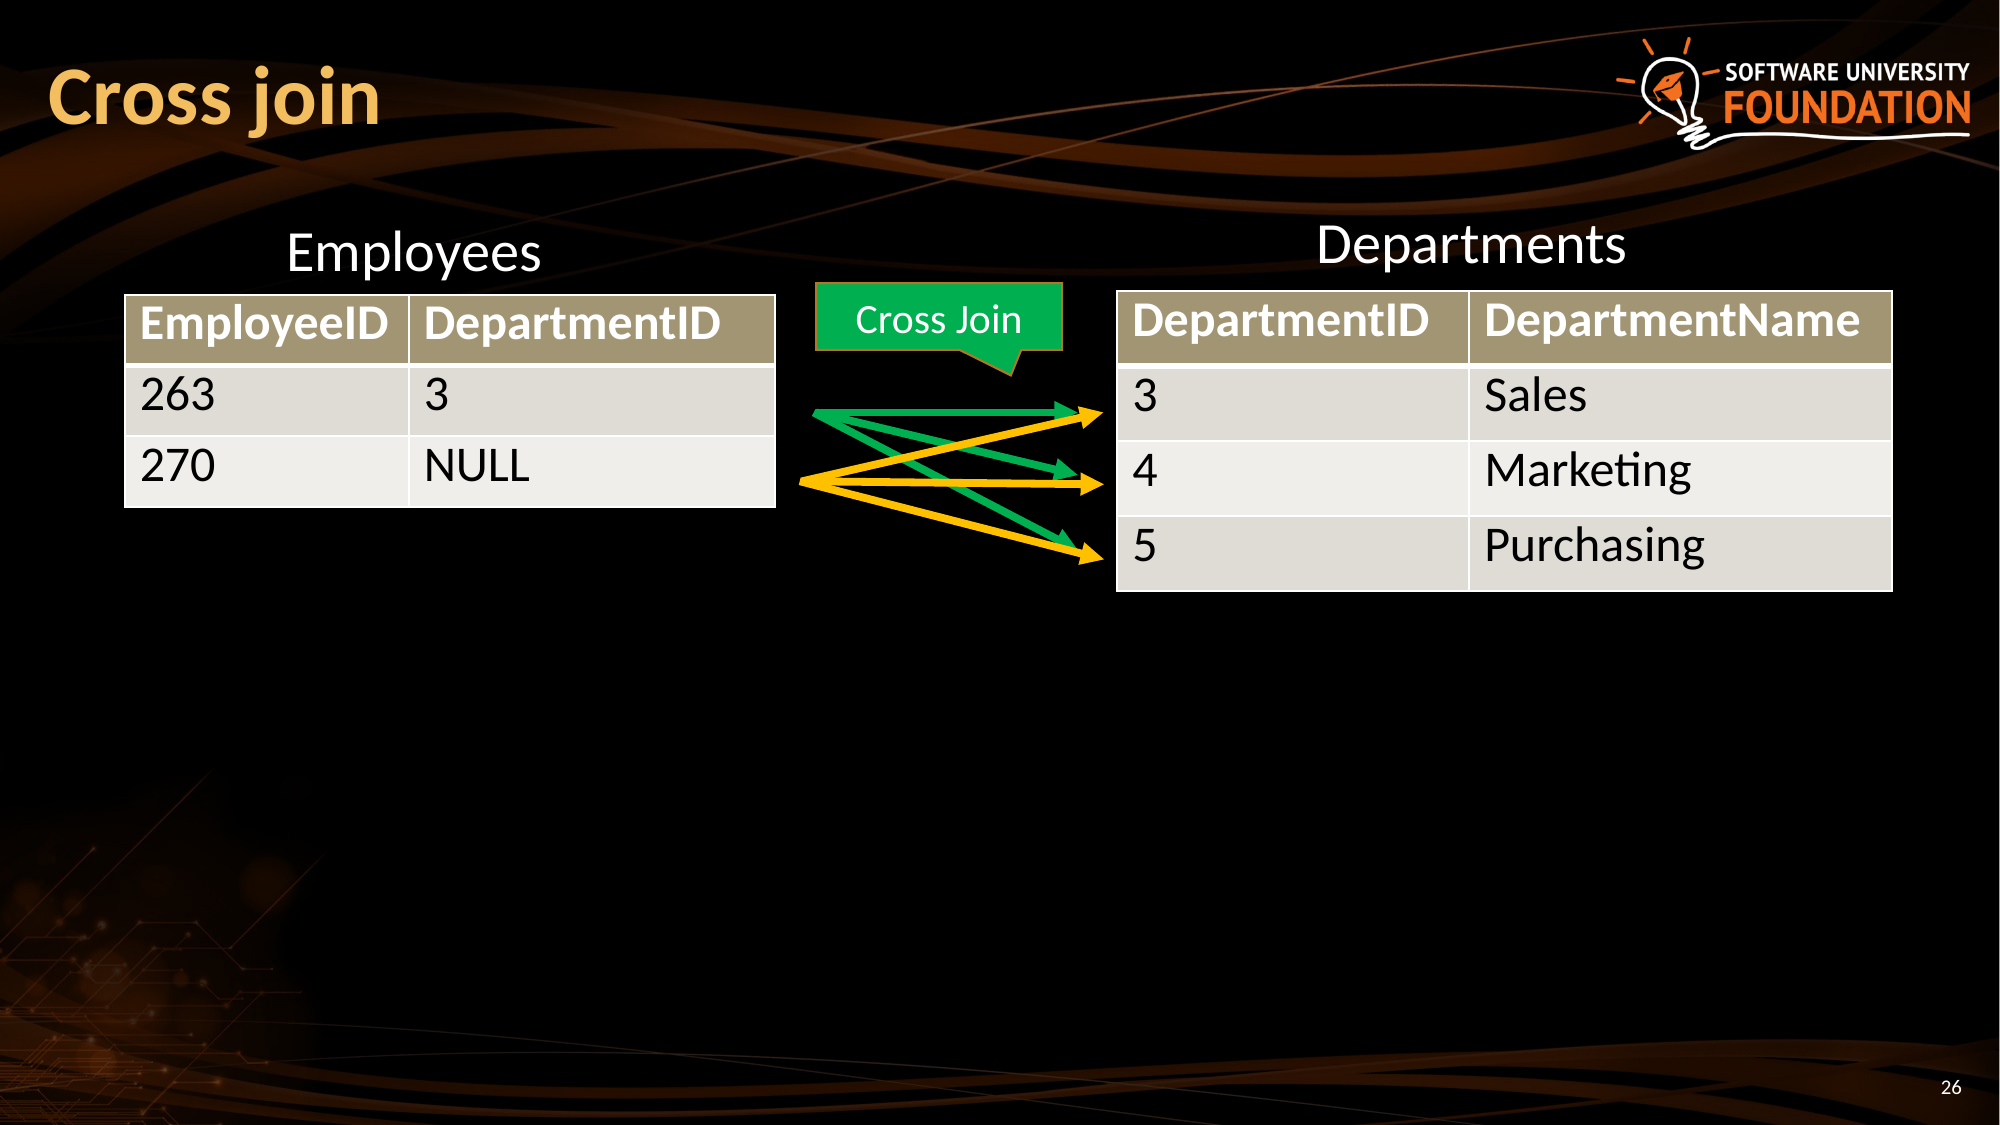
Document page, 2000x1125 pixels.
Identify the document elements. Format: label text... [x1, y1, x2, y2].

table_header DepartmentID [1118, 292, 1468, 363]
title Cross join [30, 6, 1602, 189]
table_cell 3 [410, 368, 774, 435]
text_box Departments [1301, 197, 1643, 283]
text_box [802, 412, 1104, 481]
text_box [799, 481, 1104, 560]
table_cell Sales [1470, 369, 1891, 440]
table_cell Marketing [1470, 442, 1891, 515]
table_header DepartmentName [1470, 292, 1891, 363]
table_header EmployeeID [126, 296, 408, 363]
table_cell NULL [410, 437, 774, 506]
table_cell 3 [1118, 369, 1468, 440]
text_box Employees [271, 205, 557, 290]
table_cell 270 [126, 437, 408, 506]
table_cell 4 [1118, 442, 1468, 515]
text_box Cross Join [815, 282, 1064, 377]
picture [0, 0, 2000, 1125]
table_cell 5 [1118, 517, 1468, 590]
table_header DepartmentID [410, 296, 774, 363]
slide_number 26 [1897, 1070, 1968, 1103]
table_cell Purchasing [1470, 517, 1891, 590]
table_cell 263 [126, 368, 408, 435]
